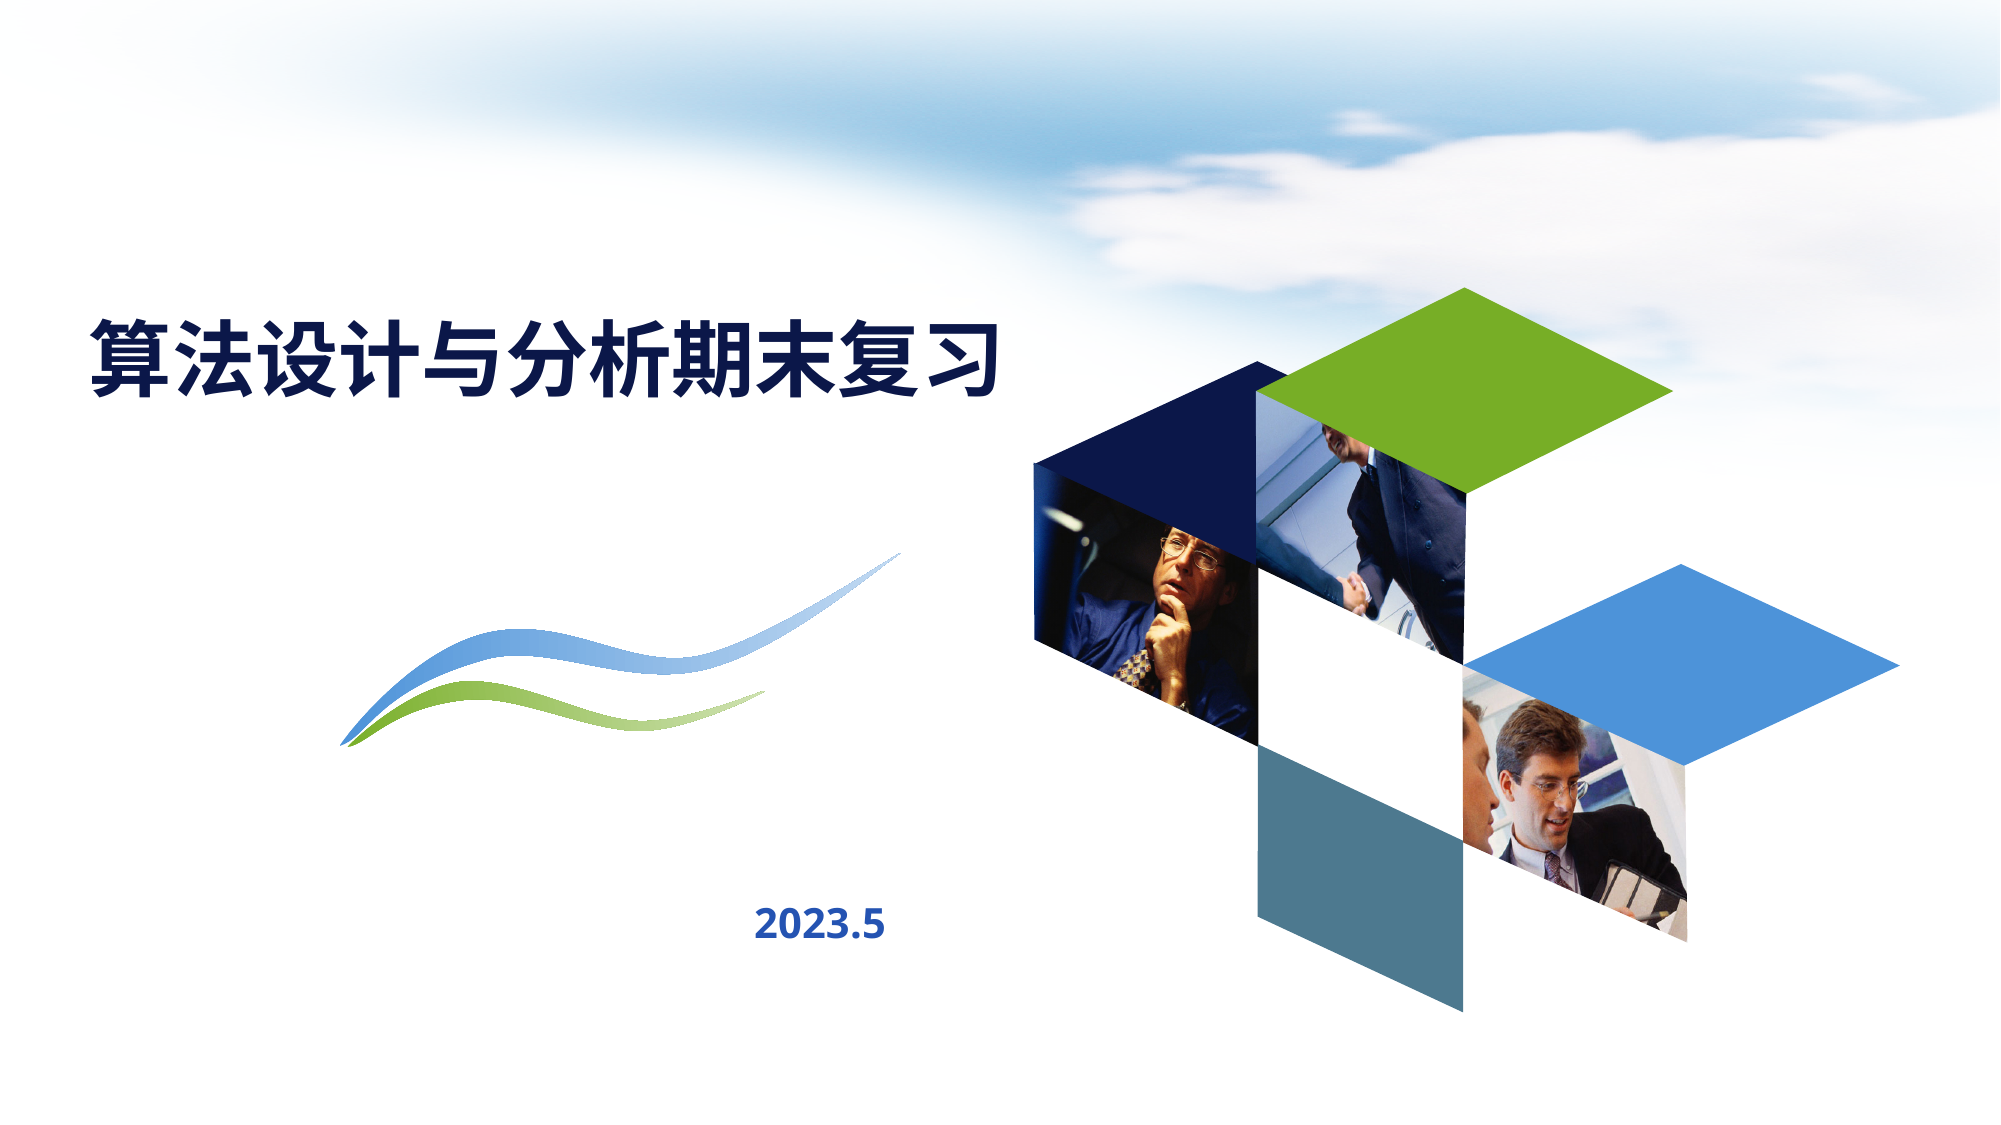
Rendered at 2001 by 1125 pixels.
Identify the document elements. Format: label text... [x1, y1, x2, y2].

title 算法设计与分析期末复习 [73, 257, 1054, 458]
picture [0, 0, 2000, 943]
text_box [338, 550, 902, 747]
subtitle 2023.5 [380, 889, 902, 951]
